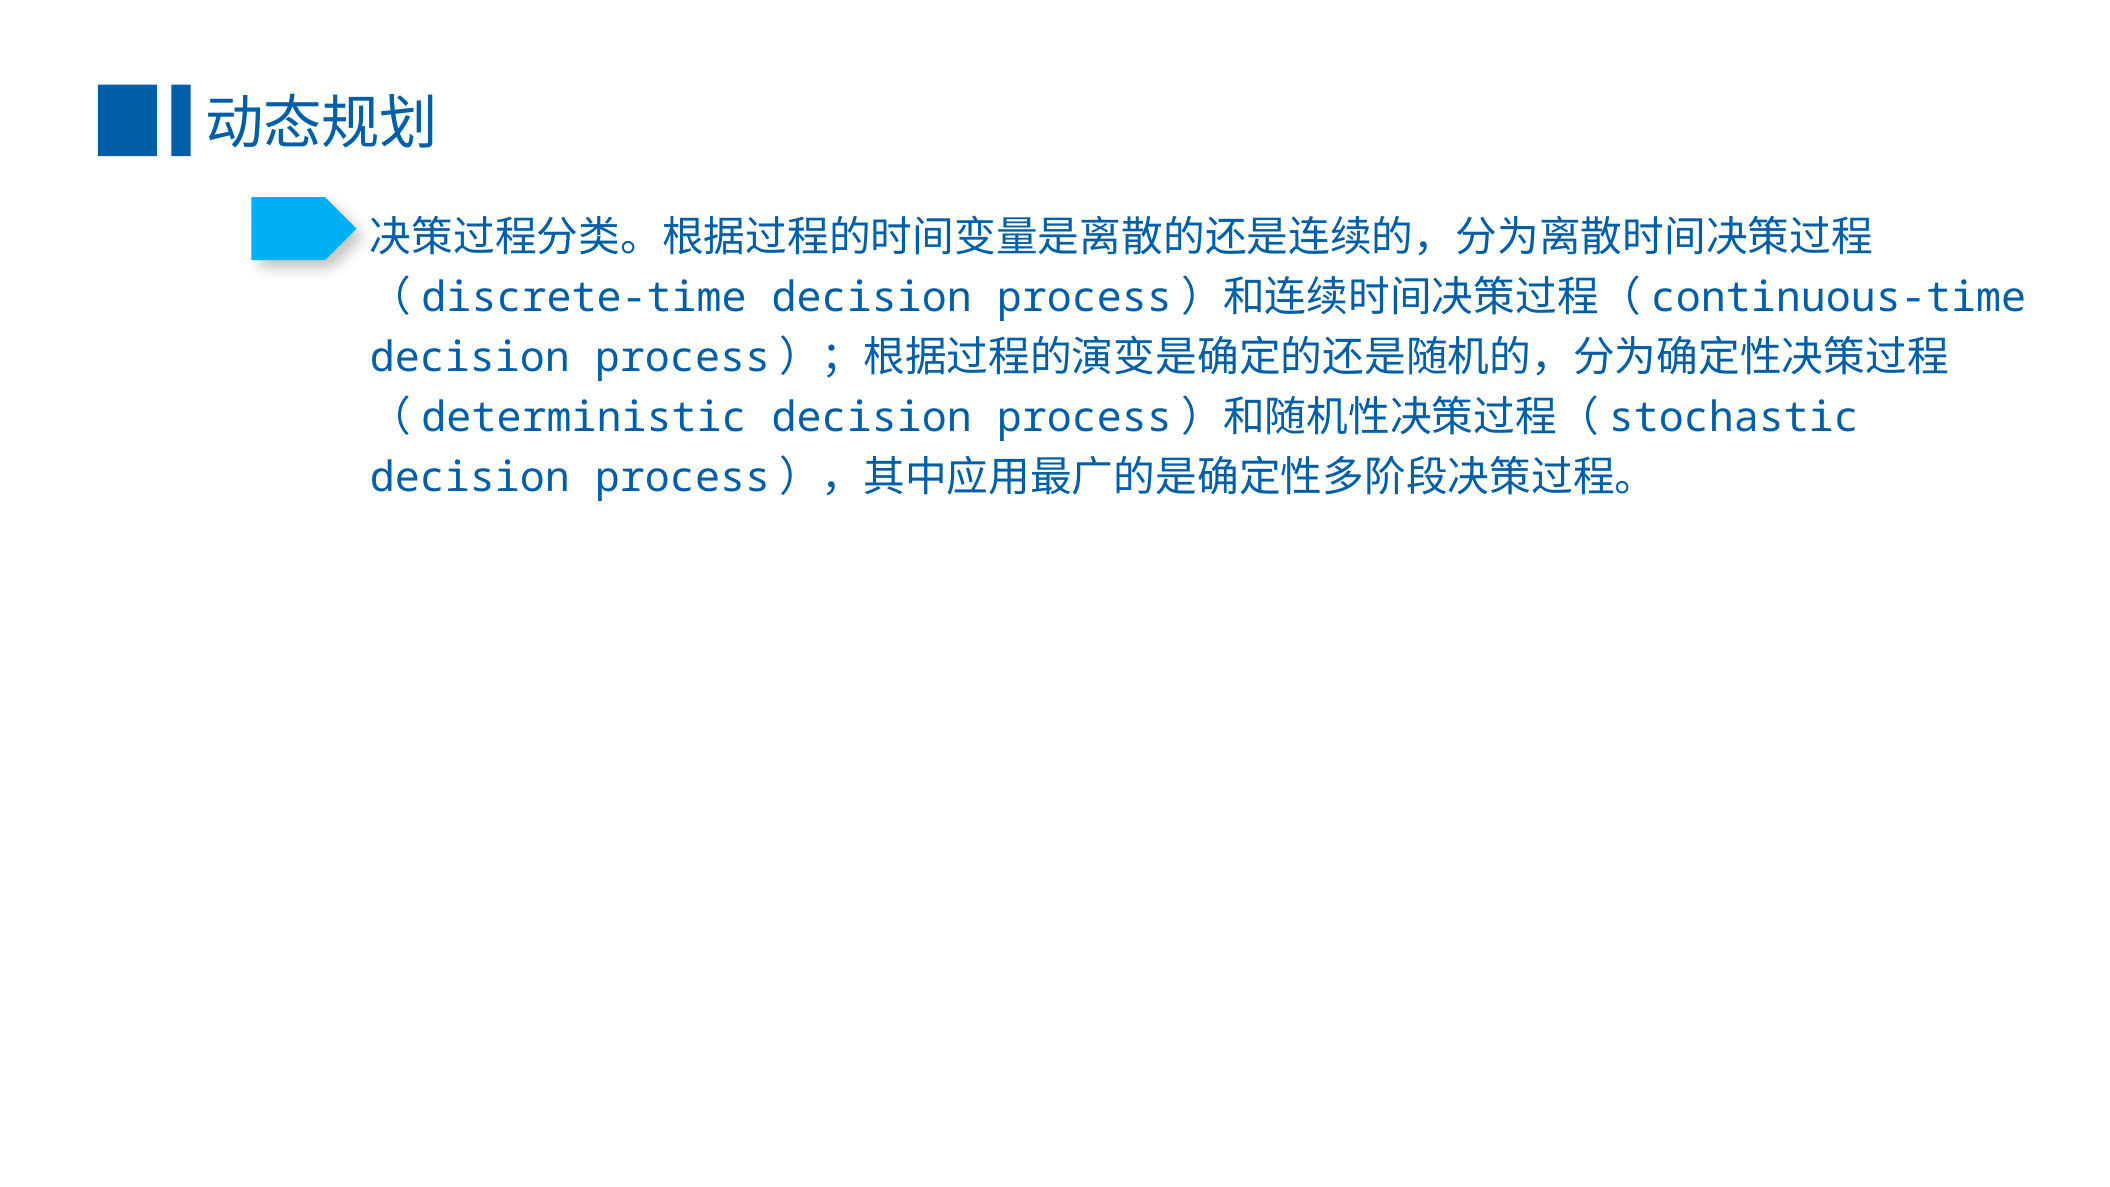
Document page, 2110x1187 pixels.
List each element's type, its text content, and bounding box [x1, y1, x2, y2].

text_box 决策过程分类。根据过程的时间变量是离散的还是连续的，分为离散时间决策过程（discrete-time decision process）和连续时间决策过程（continuous-time decision process）；根据过程的演变是确定的还是随机的，分为确定性决策过程（deterministic decision process）和随机性决策过程（stochastic decision process），其中应用最广的是确定性多阶段决策过程。 [353, 191, 2047, 508]
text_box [97, 77, 986, 164]
text_box [250, 196, 353, 262]
